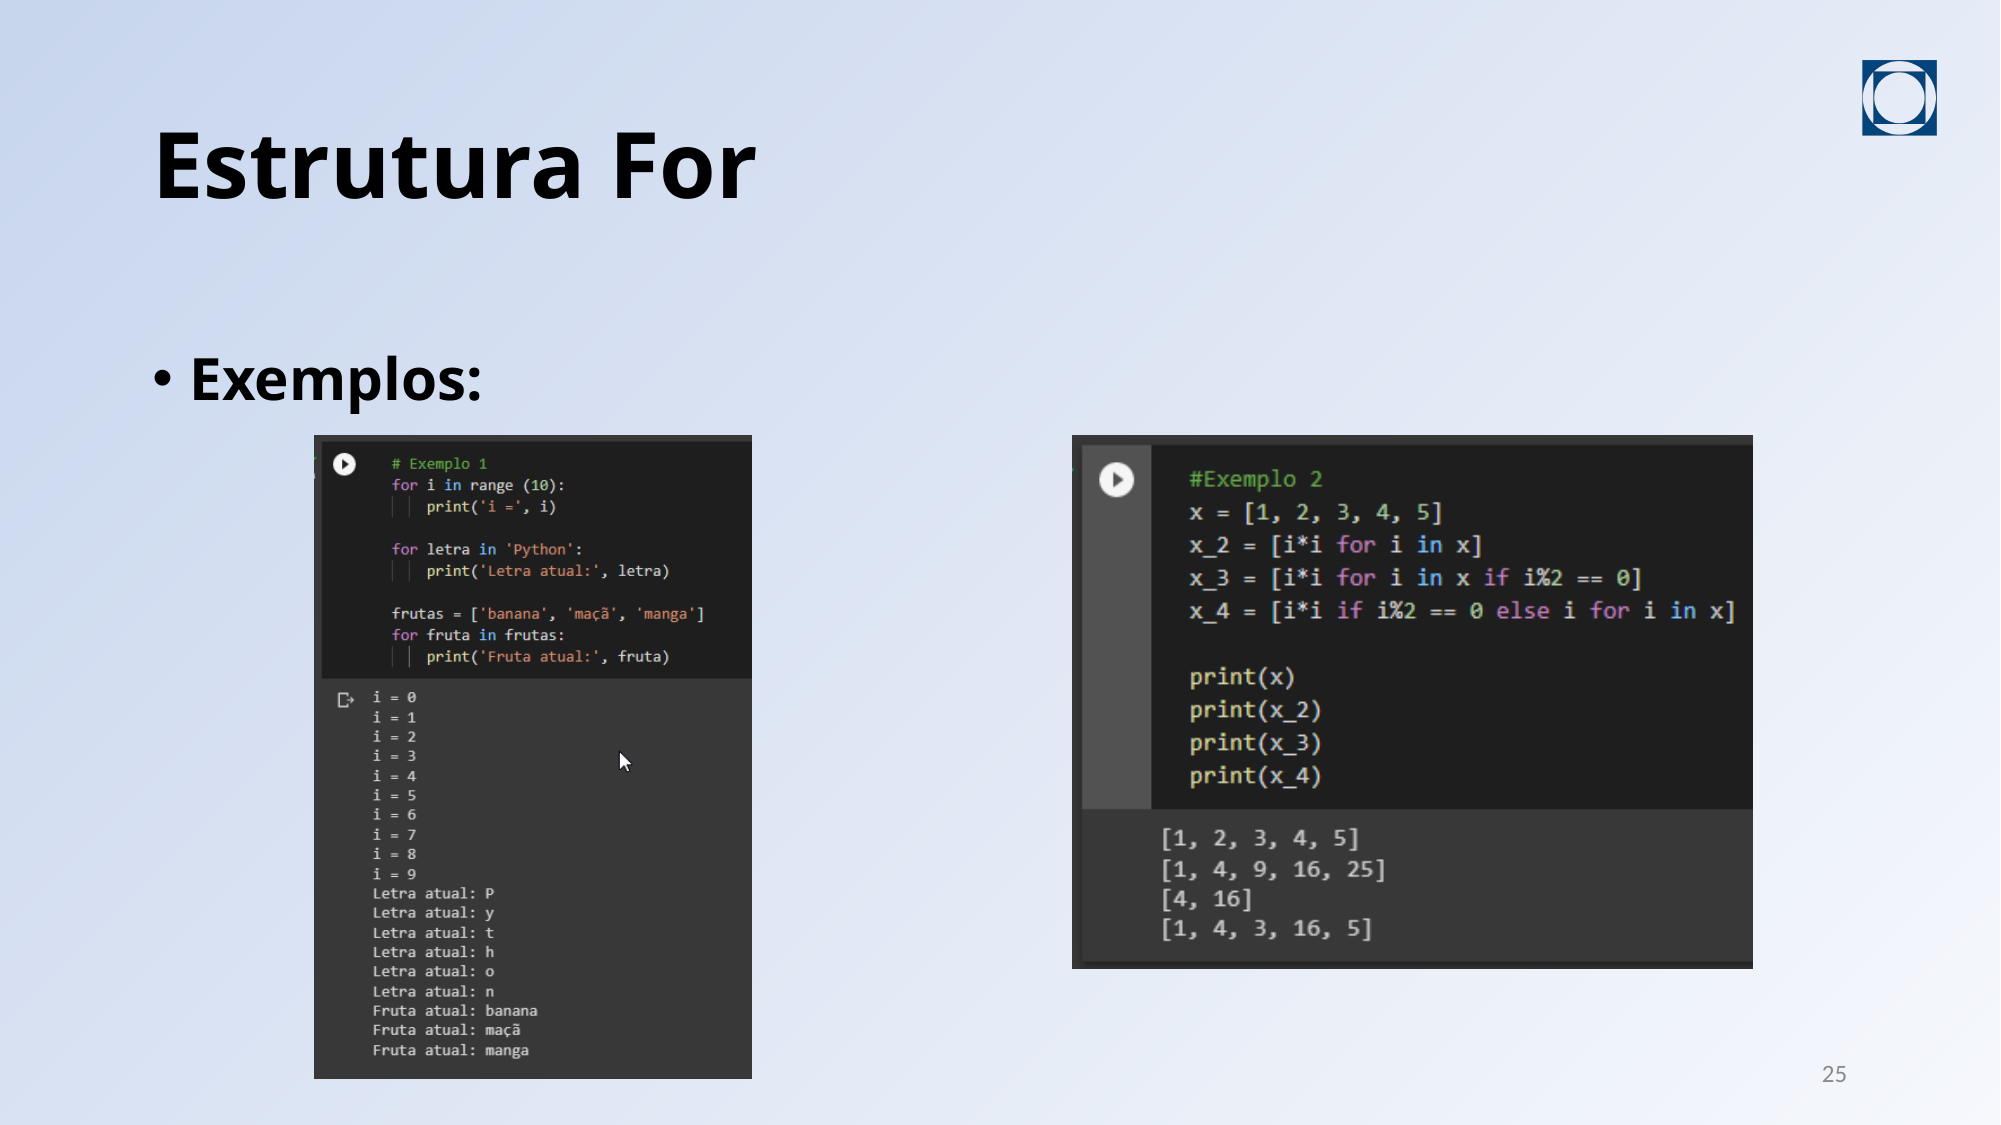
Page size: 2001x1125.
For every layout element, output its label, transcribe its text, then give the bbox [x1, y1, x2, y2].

picture [314, 435, 752, 1079]
list Exemplos: [137, 299, 1863, 414]
picture [1862, 59, 1939, 137]
picture [1072, 435, 1753, 969]
title Estrutura For [137, 59, 1863, 278]
slide_number 25 [1412, 1042, 1863, 1103]
